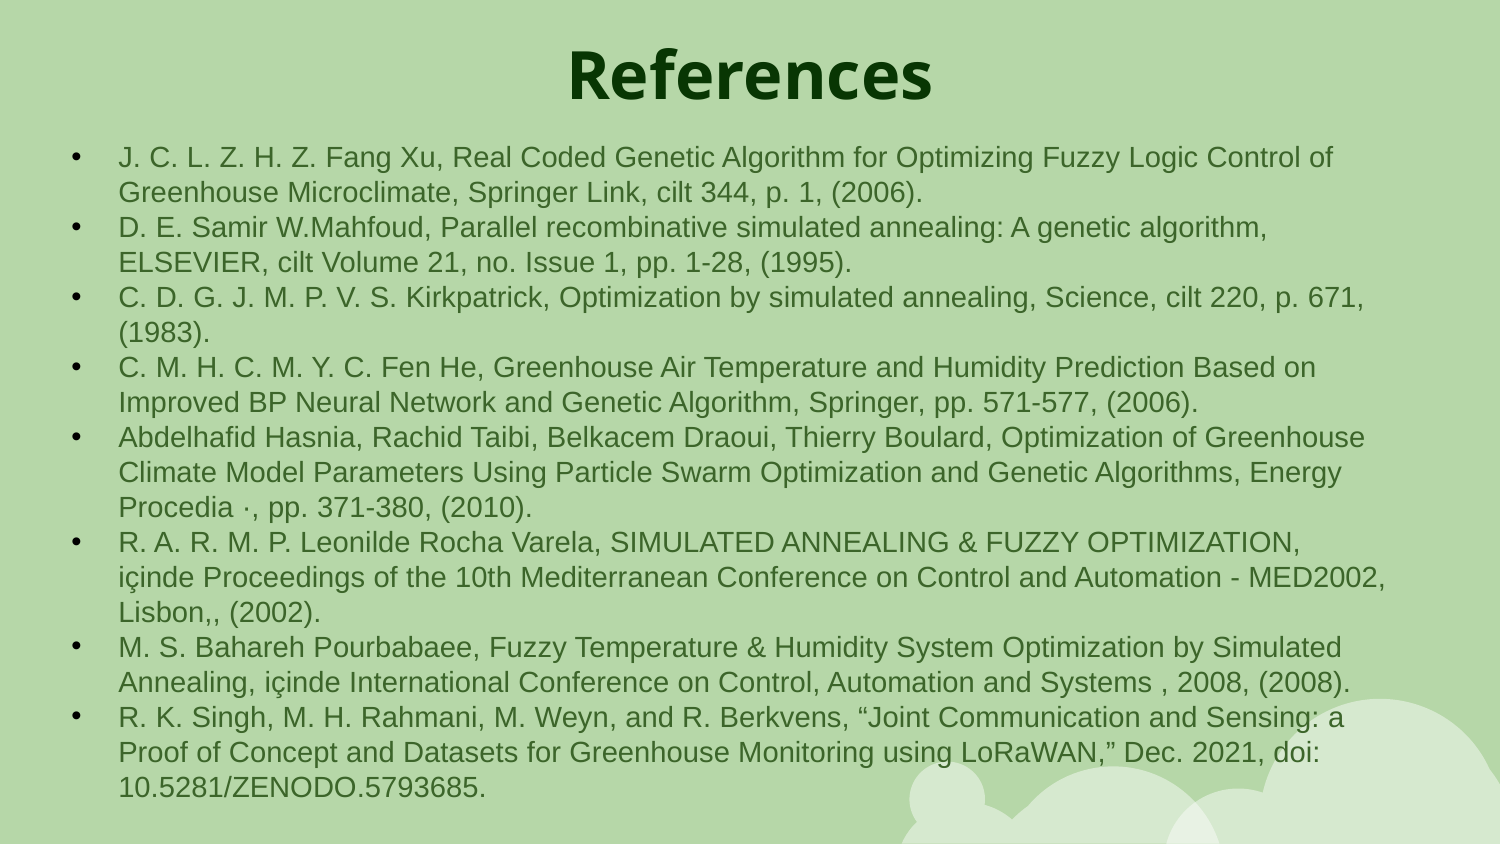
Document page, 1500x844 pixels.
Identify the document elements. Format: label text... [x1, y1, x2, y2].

title References [117, 17, 1383, 112]
text_box J. C. L. Z. H. Z. Fang Xu, Real Coded Genetic Algorithm for Optimizing Fuzzy Logic Control of Greenhouse Microclimate, Springer Link, cilt 344, p. 1, (2006). D. E. Samir W.Mahfoud, Parallel recombinative simulated annealing: A genetic algorithm, ELSEVIER, cilt Volume 21, no. Issue 1, pp. 1-28, (1995). C. D. G. J. M. P. V. S. Kirkpatrick, Optimization by simulated annealing, Science, cilt 220, p. 671, (1983). C. M. H. C. M. Y. C. Fen He, Greenhouse Air Temperature and Humidity Prediction Based on Improved BP Neural Network and Genetic Algorithm, Springer, pp. 571-577, (2006). Abdelhafid Hasnia, Rachid Taibi, Belkacem Draoui, Thierry Boulard, Optimization of Greenhouse Climate Model Parameters Using Particle Swarm Optimization and Genetic Algorithms, Energy Procedia ·, pp. 371-380, (2010). R. A. R. M. P. Leonilde Rocha Varela, SIMULATED ANNEALING & FUZZY OPTIMIZATION, içinde Proceedings of the 10th Mediterranean Conference on Control and Automation - MED2002, Lisbon,, (2002). M. S. Bahareh Pourbabaee, Fuzzy Temperature & Humidity System Optimization by Simulated Annealing, içinde International Conference on Control, Automation and Systems , 2008, (2008). R. K. Singh, M. H. Rahmani, M. Weyn, and R. Berkvens, “Joint Communication and Sensing: a Proof of Concept and Datasets for Greenhouse Monitoring using LoRaWAN,” Dec. 2021, doi: 10.5281/ZENODO.5793685. [56, 123, 1408, 804]
